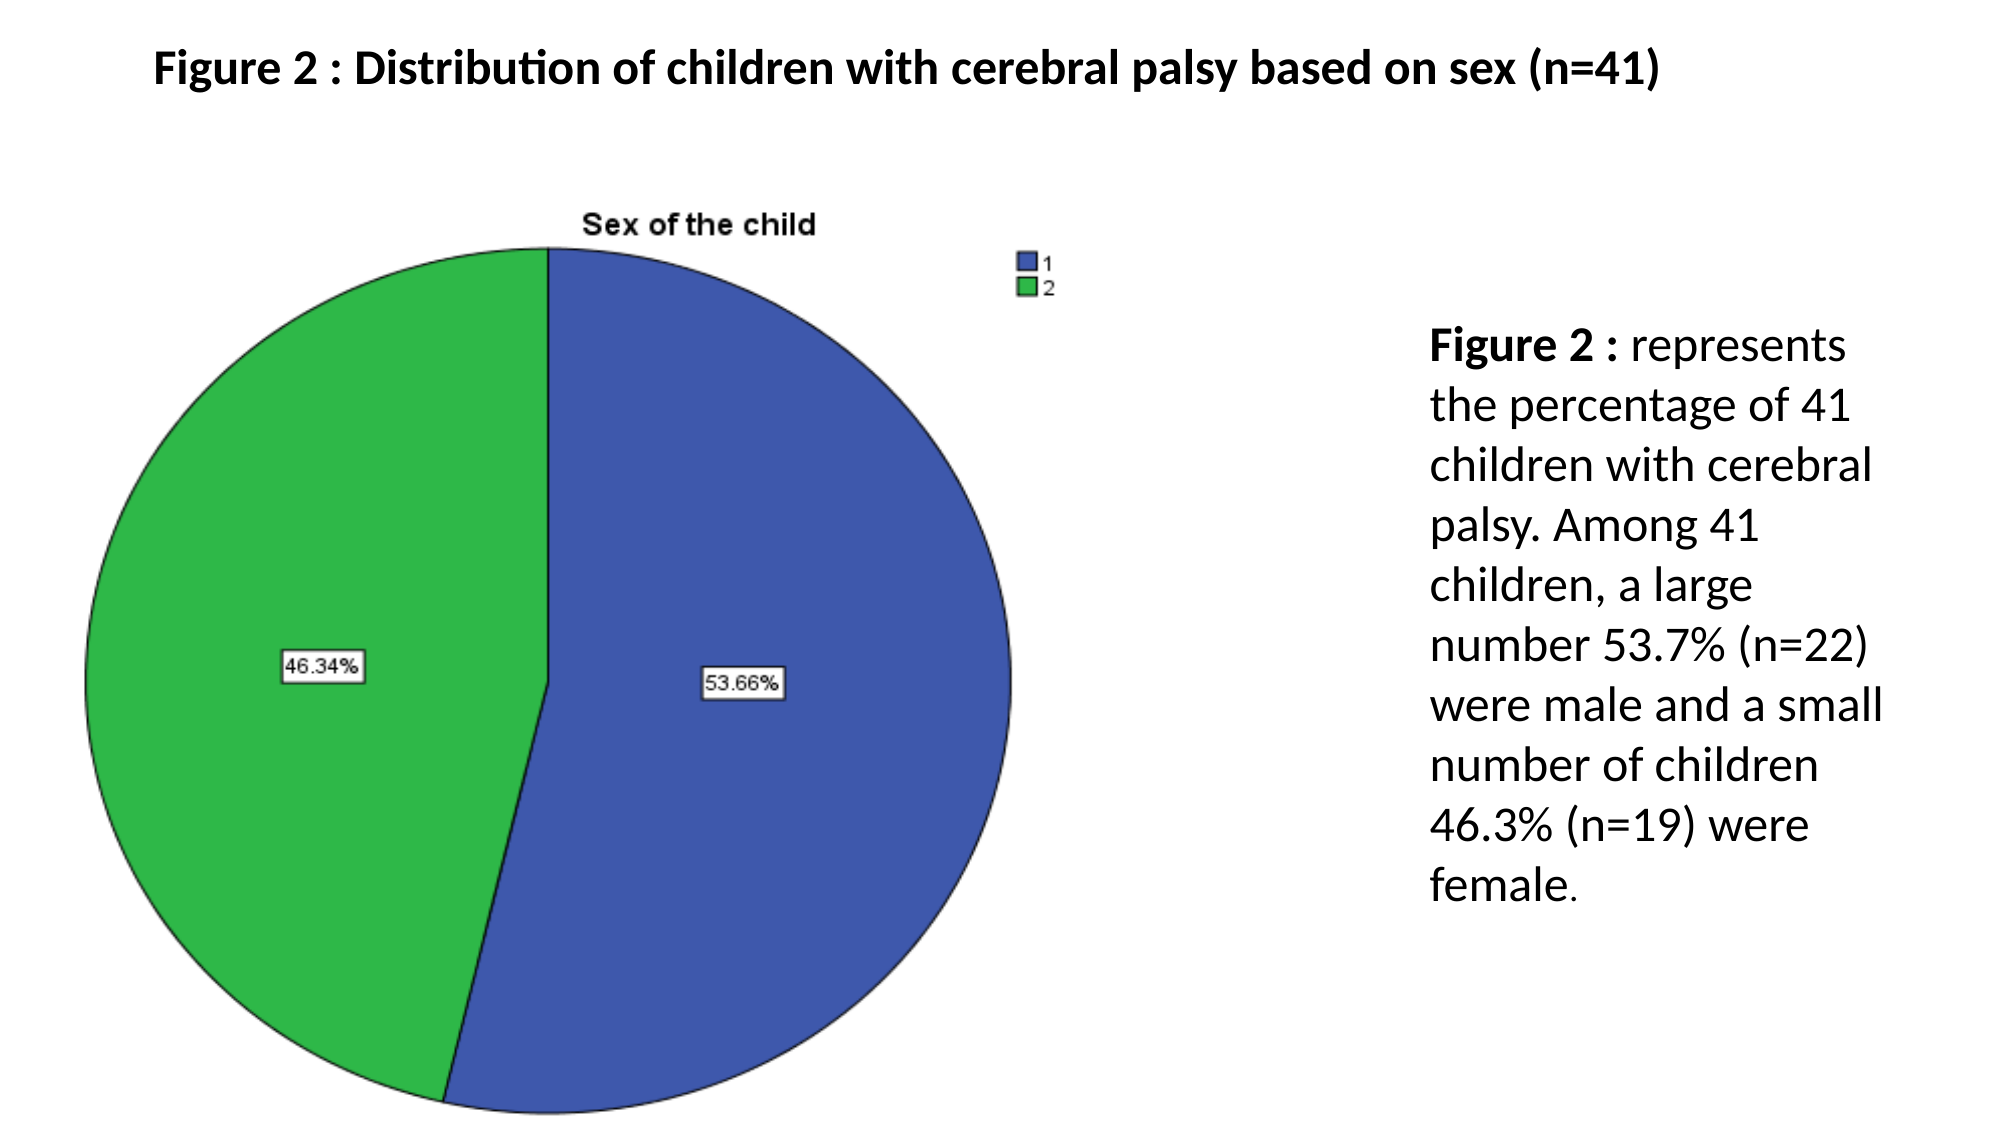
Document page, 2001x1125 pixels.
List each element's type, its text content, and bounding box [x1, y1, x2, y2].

text_box Figure 2 : Distribution of children with cerebral palsy based on sex (n=41) [138, 26, 1854, 147]
picture [71, 183, 1330, 1125]
text_box Figure 2 : represents the percentage of 41 children with cerebral palsy. Among 41 children, a large number 53.7% (n=22) were male and a small number of children 46.3% (n=19) were female. [1414, 304, 1921, 965]
